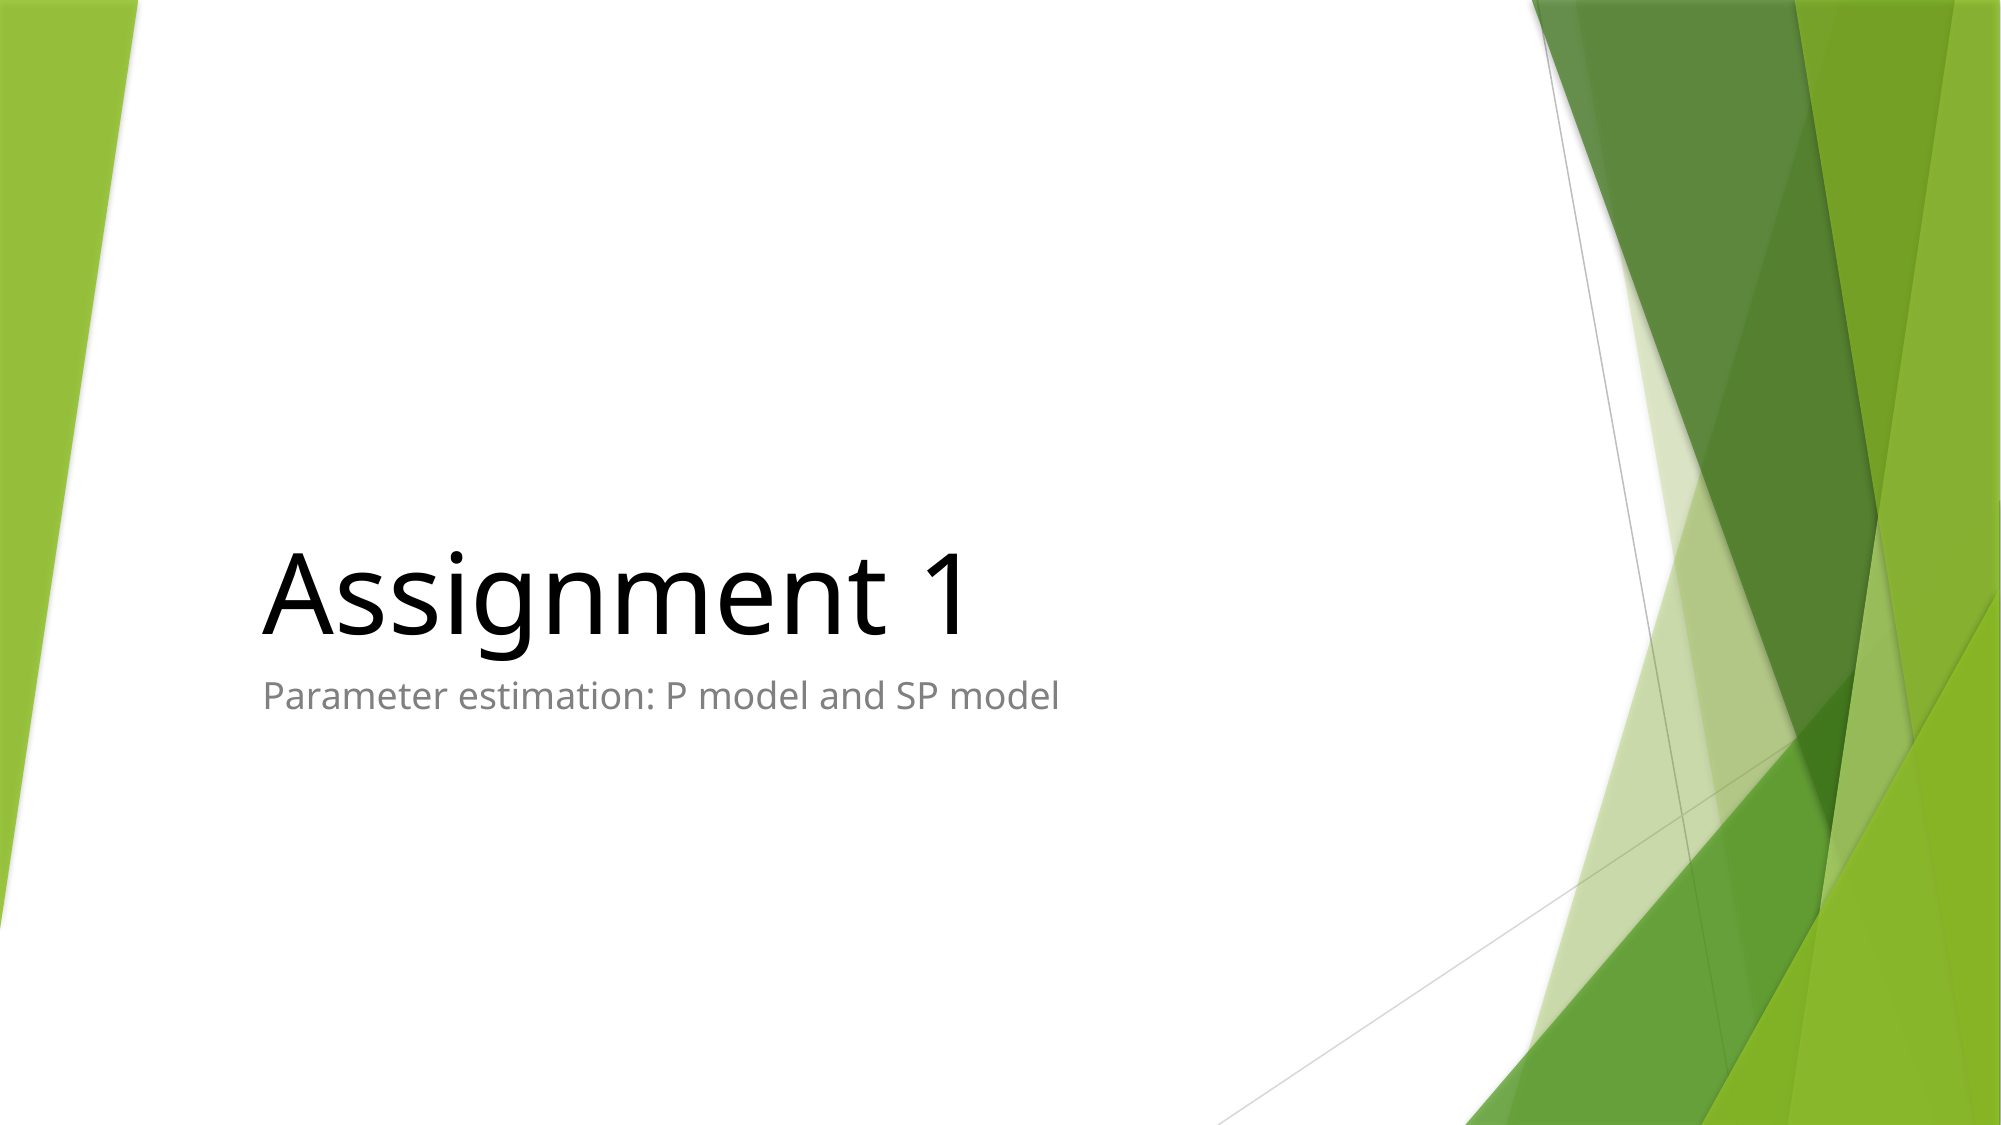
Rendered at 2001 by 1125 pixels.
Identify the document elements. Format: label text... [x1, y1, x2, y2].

title Assignment 1 [247, 394, 1522, 664]
subtitle Parameter estimation: P model and SP model [247, 664, 1522, 845]
